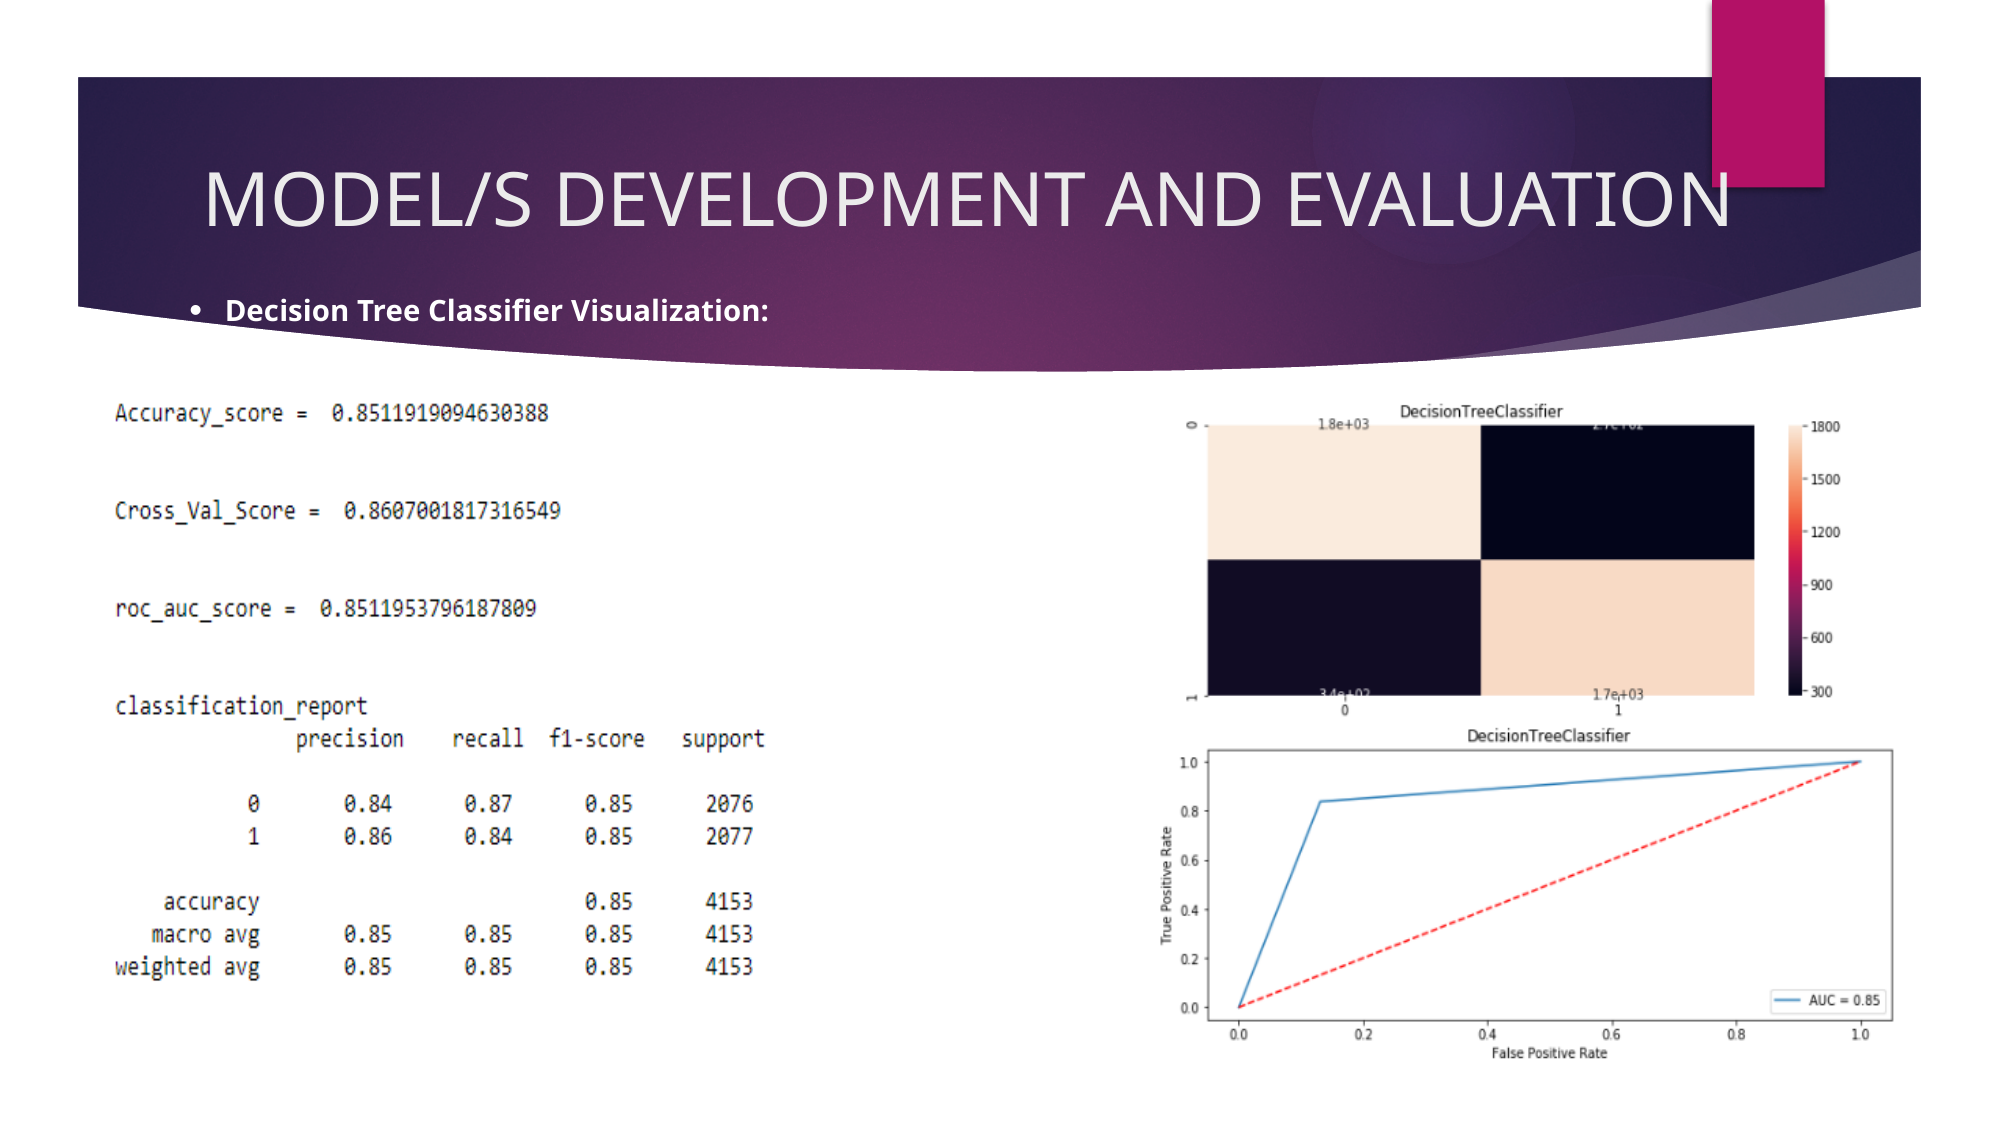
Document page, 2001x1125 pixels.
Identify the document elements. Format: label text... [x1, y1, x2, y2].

picture [1143, 400, 1948, 1076]
text_box Decision Tree Classifier Visualization: [174, 277, 858, 361]
title MODEL/S DEVELOPMENT AND EVALUATION [187, 75, 1813, 318]
picture [88, 391, 1055, 1050]
